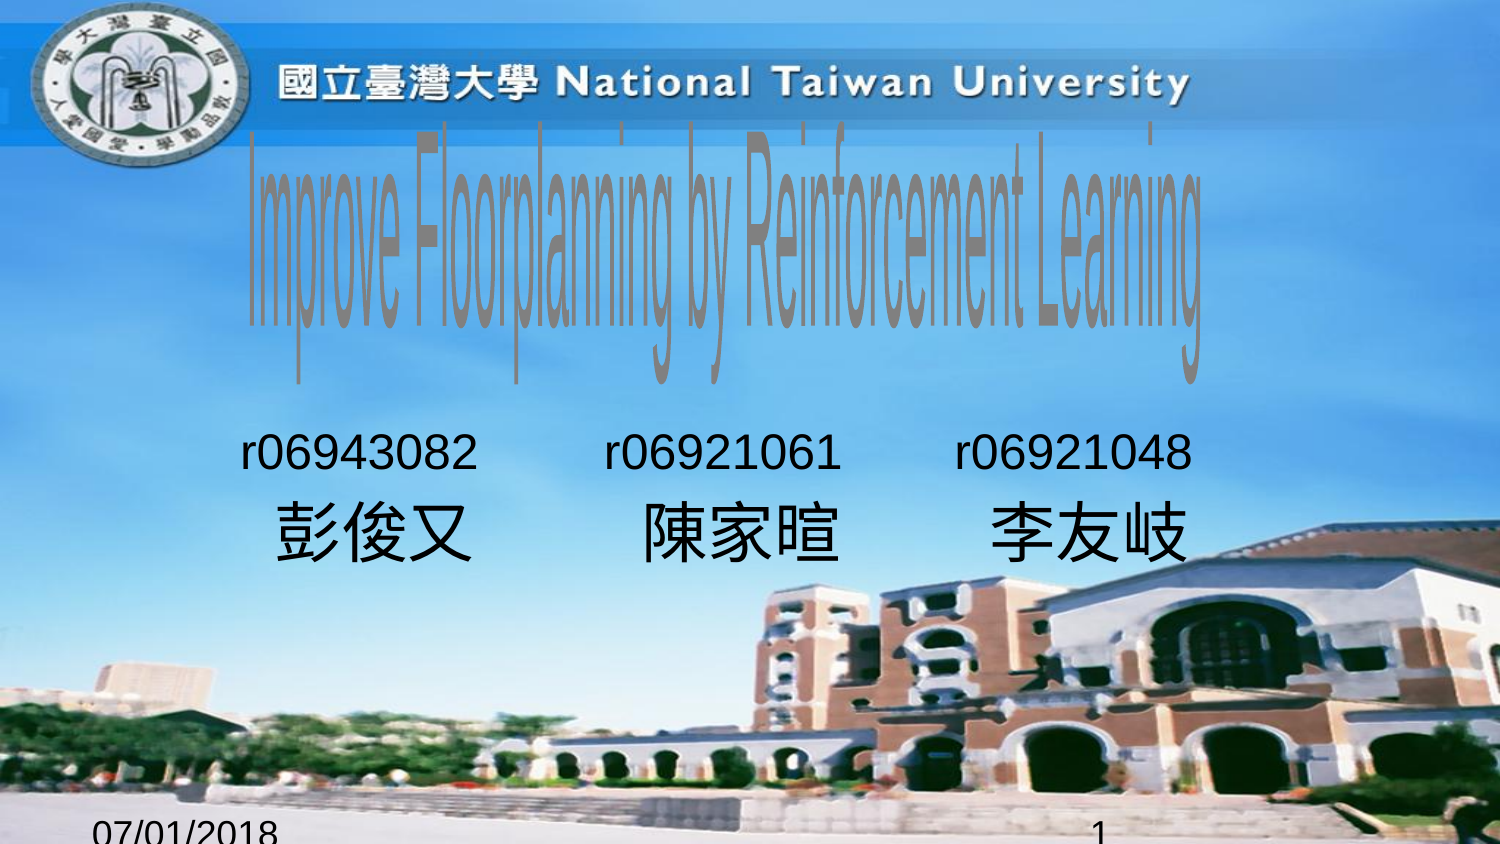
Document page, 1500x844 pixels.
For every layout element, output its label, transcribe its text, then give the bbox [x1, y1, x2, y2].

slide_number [76, 802, 427, 826]
slide_number ‹#› [1074, 802, 1425, 827]
text_box Improve Floorplanning by Reinforcement Learning [1110, 173, 1121, 326]
subtitle r06943082 r06921061 r06921048 彭俊又 陳家暄 李友岐 [225, 338, 1275, 555]
picture [0, 0, 1500, 844]
